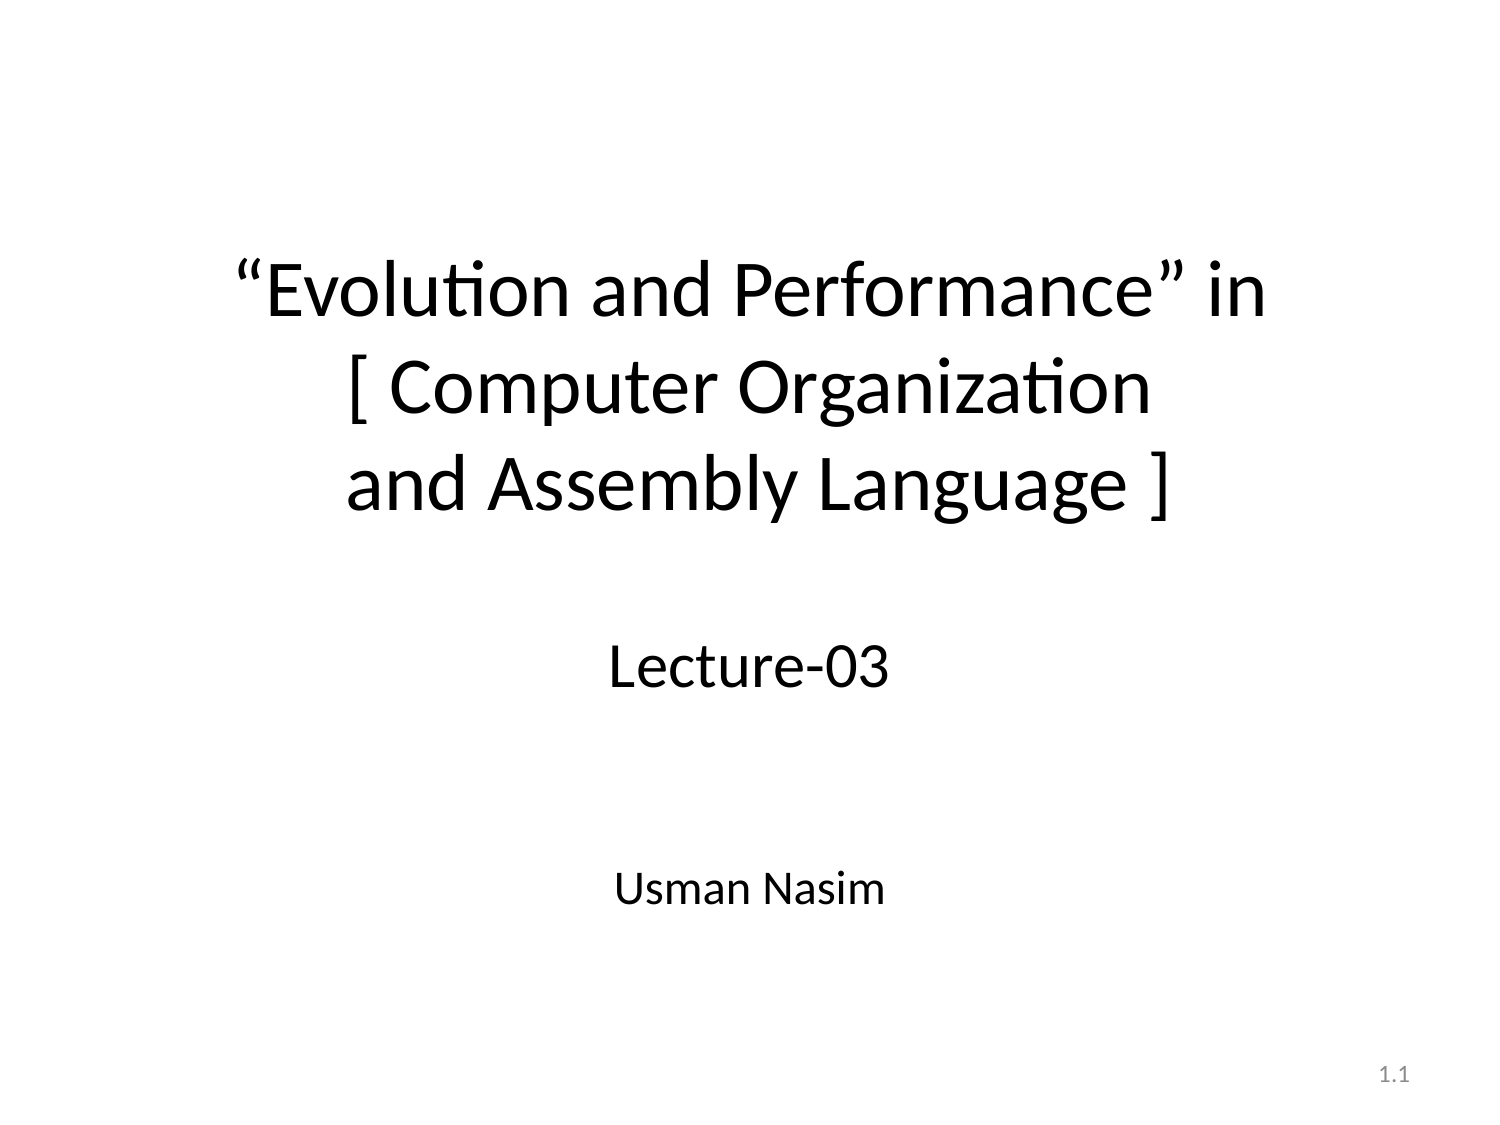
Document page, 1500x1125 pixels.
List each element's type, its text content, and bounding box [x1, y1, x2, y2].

slide_number .1 [1074, 1042, 1425, 1103]
title “Evolution and Performance” in [ Computer Organization and Assembly Language ] Lecture-03 Usman Nasim [112, 224, 1388, 925]
